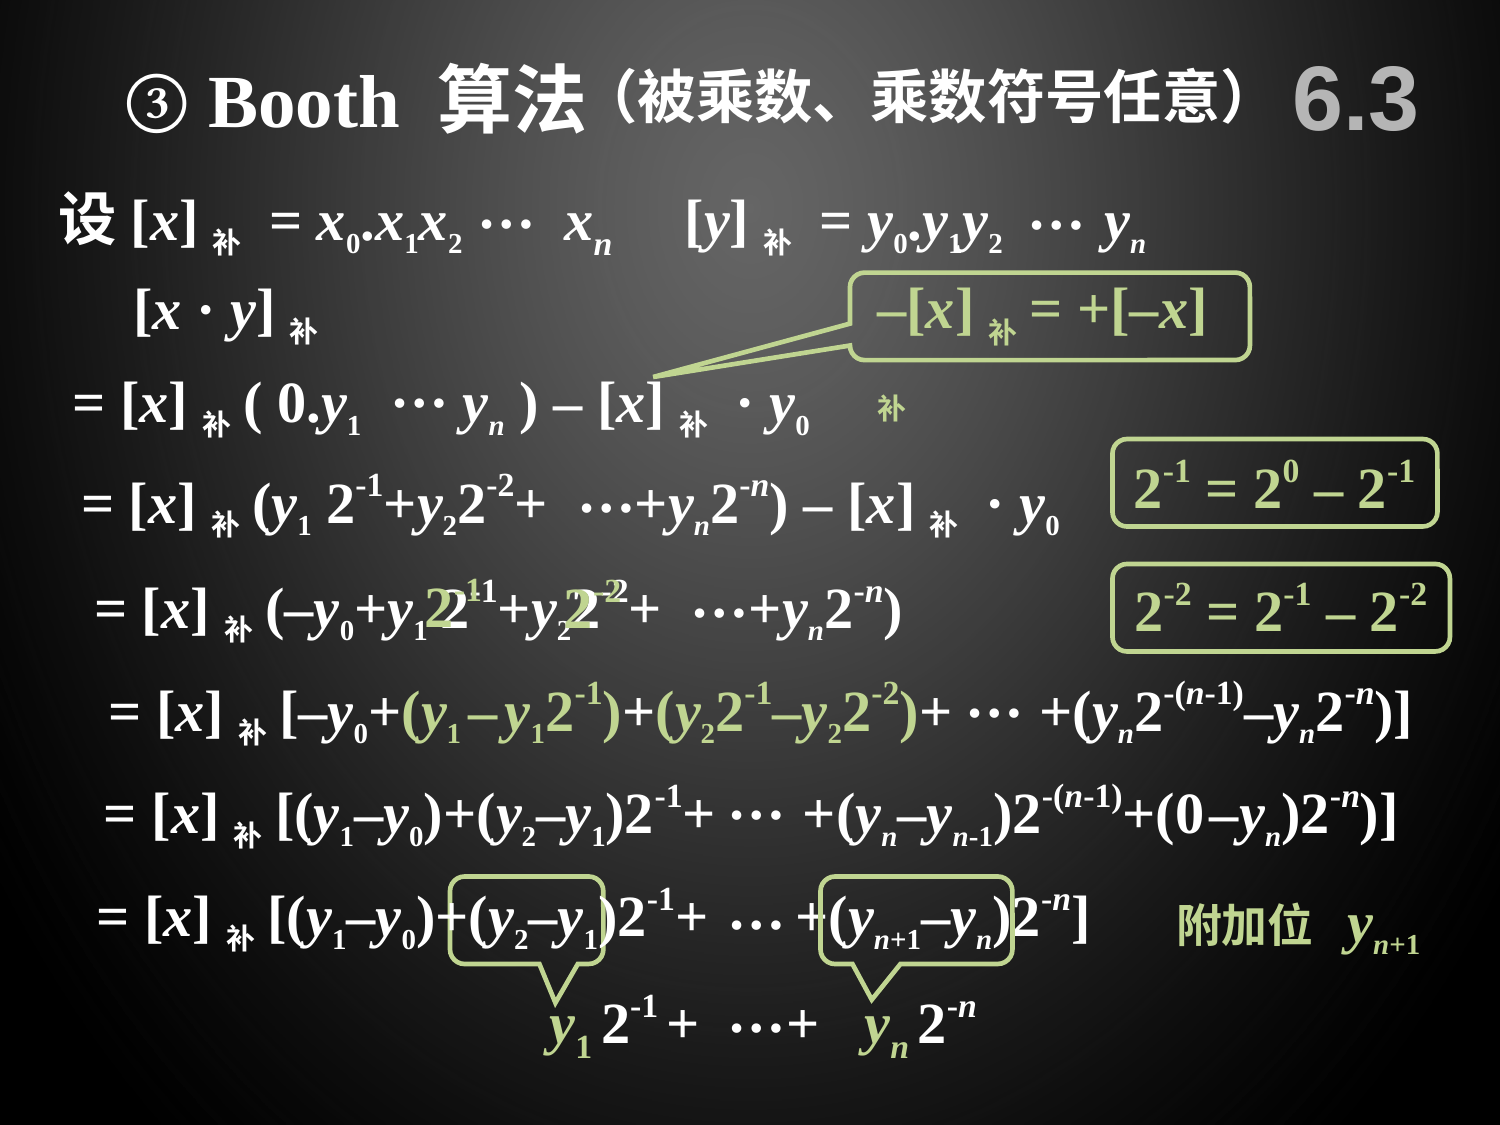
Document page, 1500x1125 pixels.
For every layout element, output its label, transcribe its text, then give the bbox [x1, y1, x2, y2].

text_box ③ Booth 算法 [109, 44, 738, 150]
text_box 附加位 yn+1 [1161, 876, 1435, 968]
text_box 6.3 [1262, 24, 1450, 163]
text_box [1111, 563, 1451, 652]
picture [0, 0, 1500, 1125]
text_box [849, 262, 1251, 361]
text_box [534, 966, 1163, 1062]
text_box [77, 863, 1110, 955]
text_box （被乘数、乘数符号任意） [564, 52, 1262, 138]
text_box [77, 551, 921, 647]
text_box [1112, 438, 1438, 527]
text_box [77, 753, 1426, 852]
text_box + [1109, 650, 1445, 659]
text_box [77, 650, 1445, 750]
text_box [62, 162, 1143, 261]
text_box [x · y]补 [118, 270, 334, 339]
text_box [77, 341, 805, 443]
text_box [77, 446, 1064, 542]
